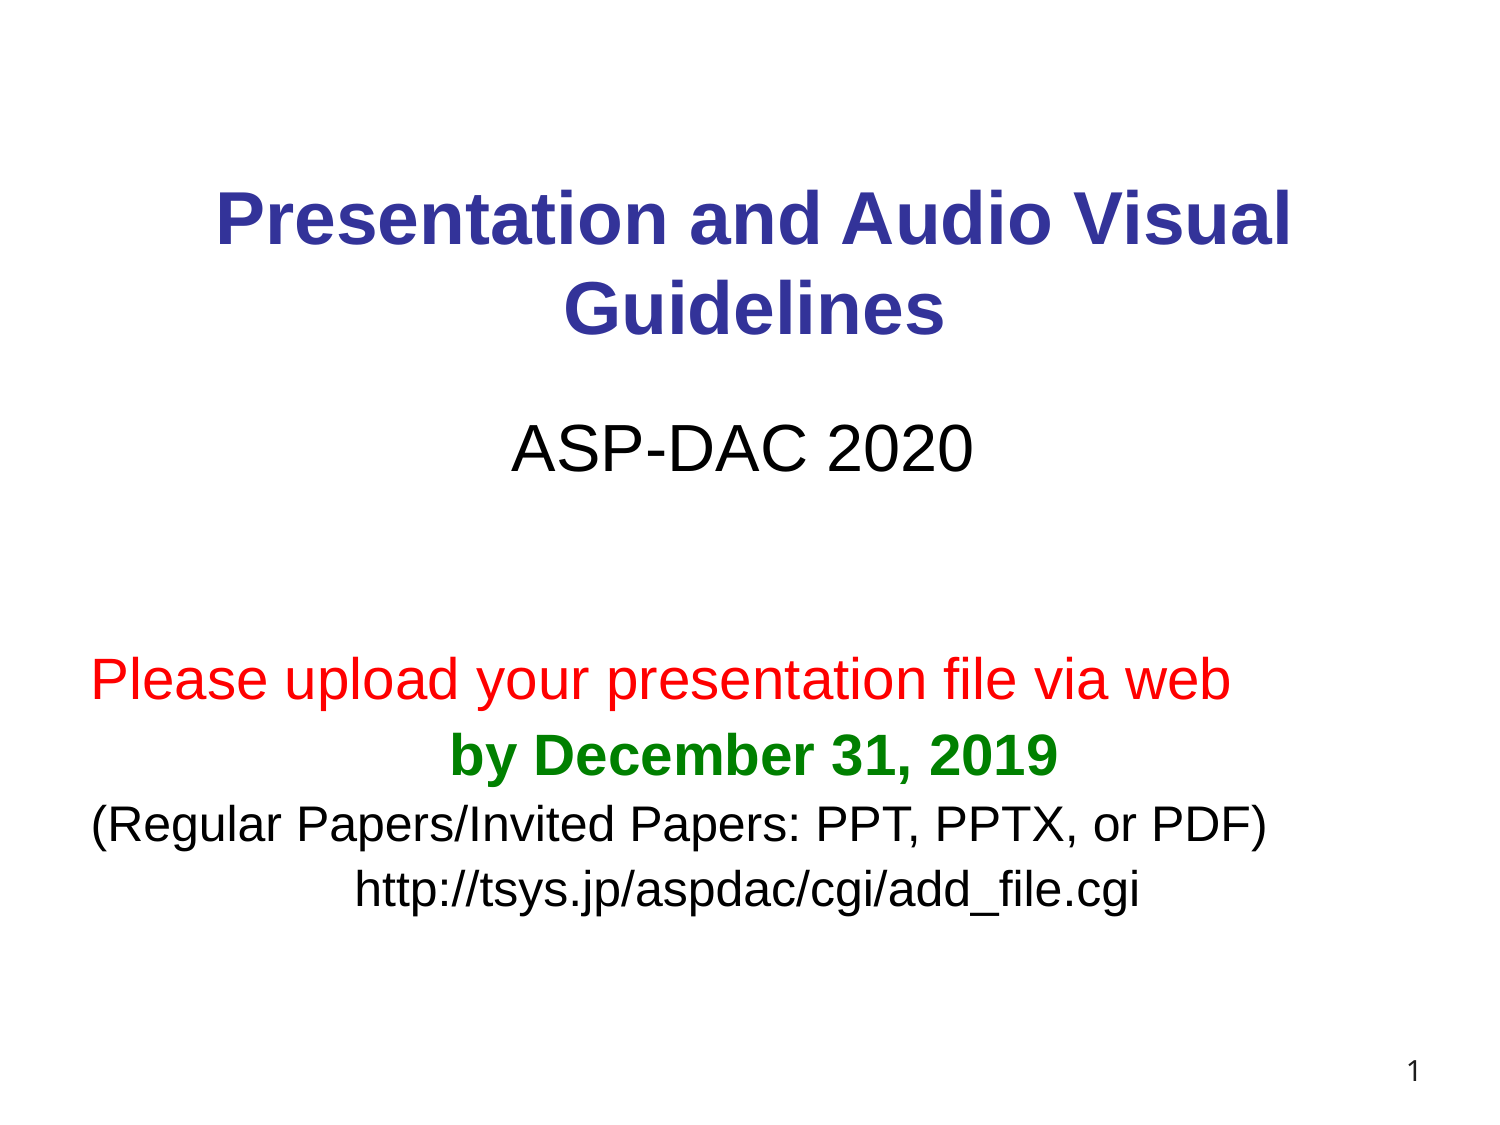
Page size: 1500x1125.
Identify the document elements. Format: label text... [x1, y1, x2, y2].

subtitle ASP-DAC 2020 [218, 397, 1269, 597]
slide_number 1 [1124, 1024, 1438, 1101]
text_box Please upload your presentation file via web by December 31, 2019 (Regular Papers/Invited Papers: PPT, PPTX, or PDF) http://tsys.jp/aspdac/cgi/add_file.cgi [75, 633, 1434, 925]
title Presentation and Audio Visual Guidelines [76, 125, 1433, 358]
